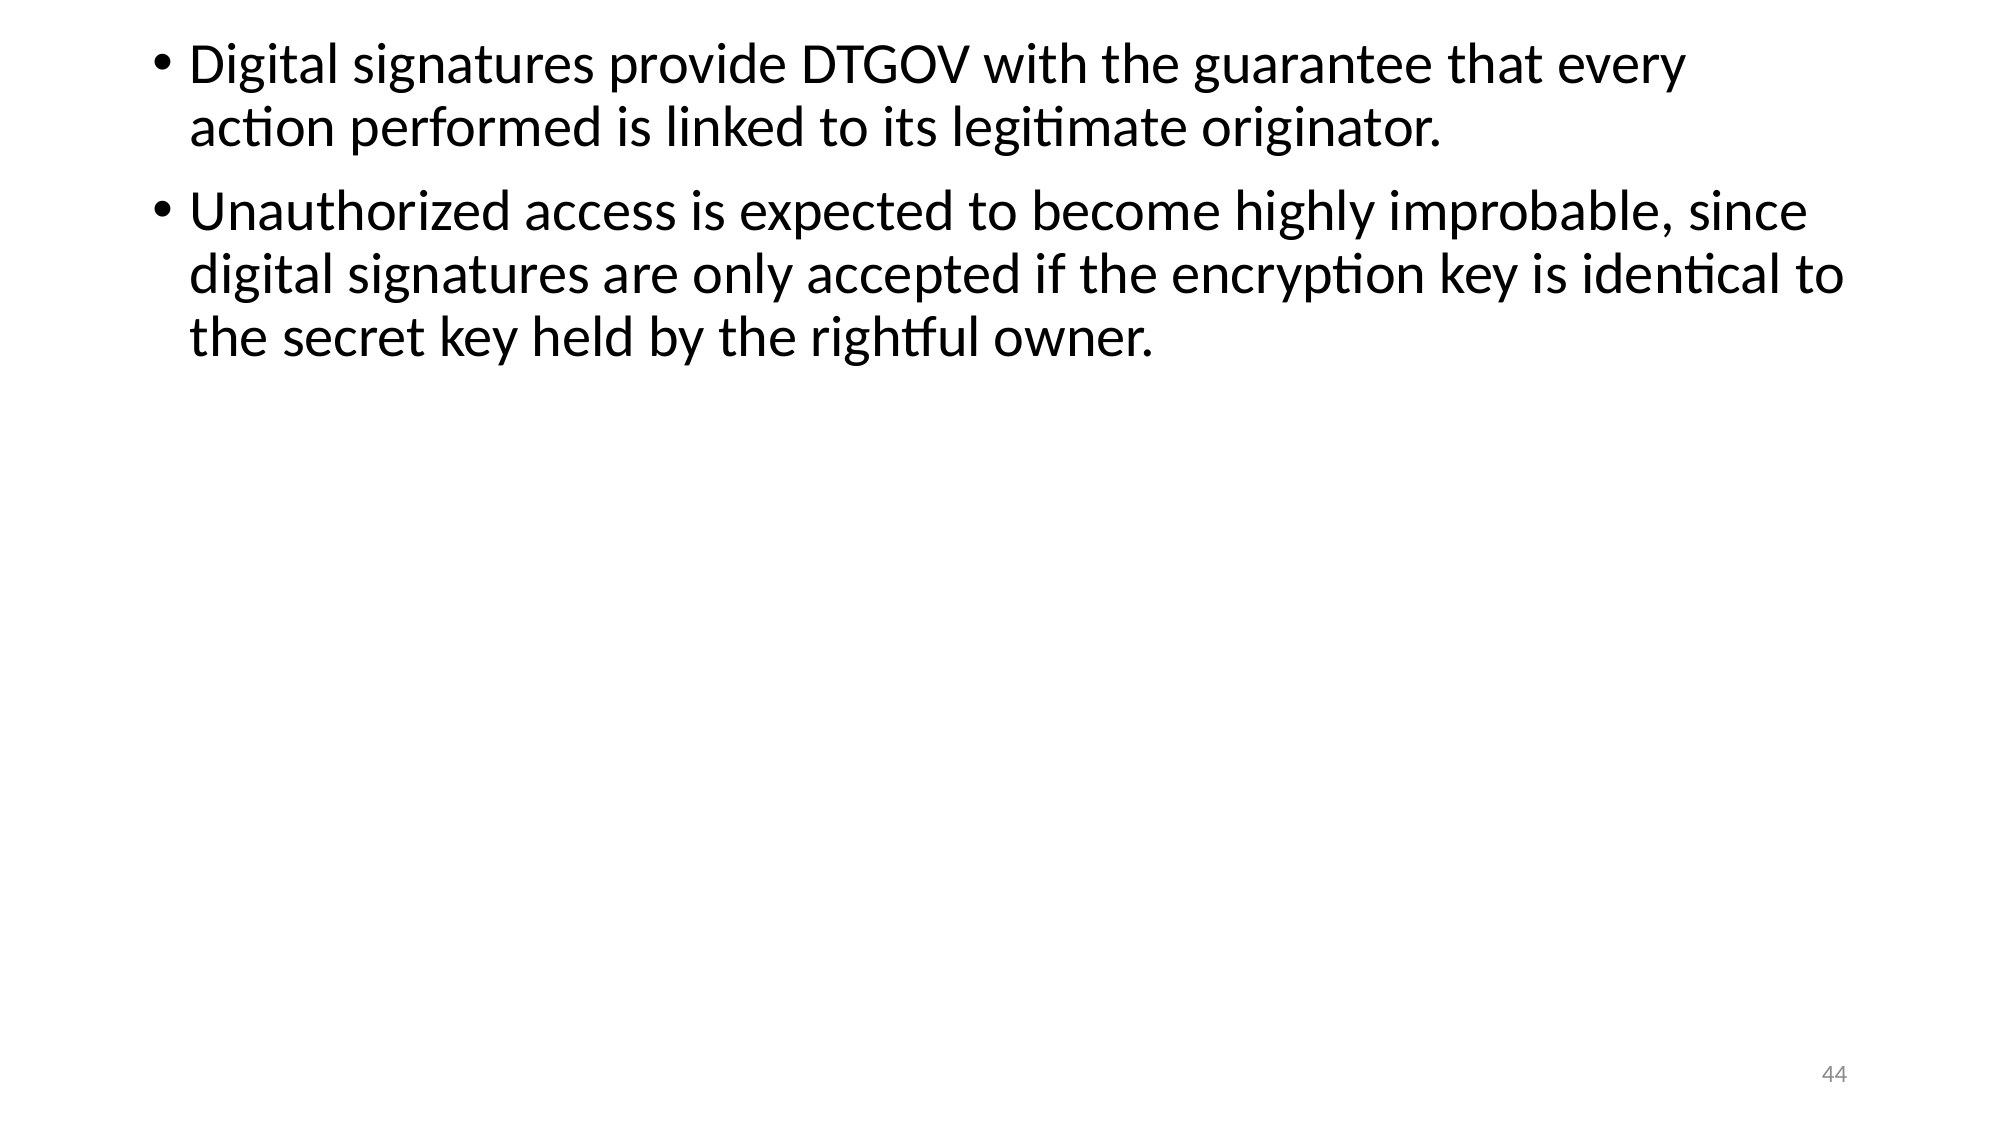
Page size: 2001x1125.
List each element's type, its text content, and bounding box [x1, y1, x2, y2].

slide_number 44 [1412, 1042, 1863, 1103]
list Digital signatures provide DTGOV with the guarantee that every action performed is linked to its legitimate originator. Unauthorized access is expected to become highly improbable, since digital signatures are only accepted if the encryption key is identical to the secret key held by the rightful owner. [137, 25, 1863, 1014]
